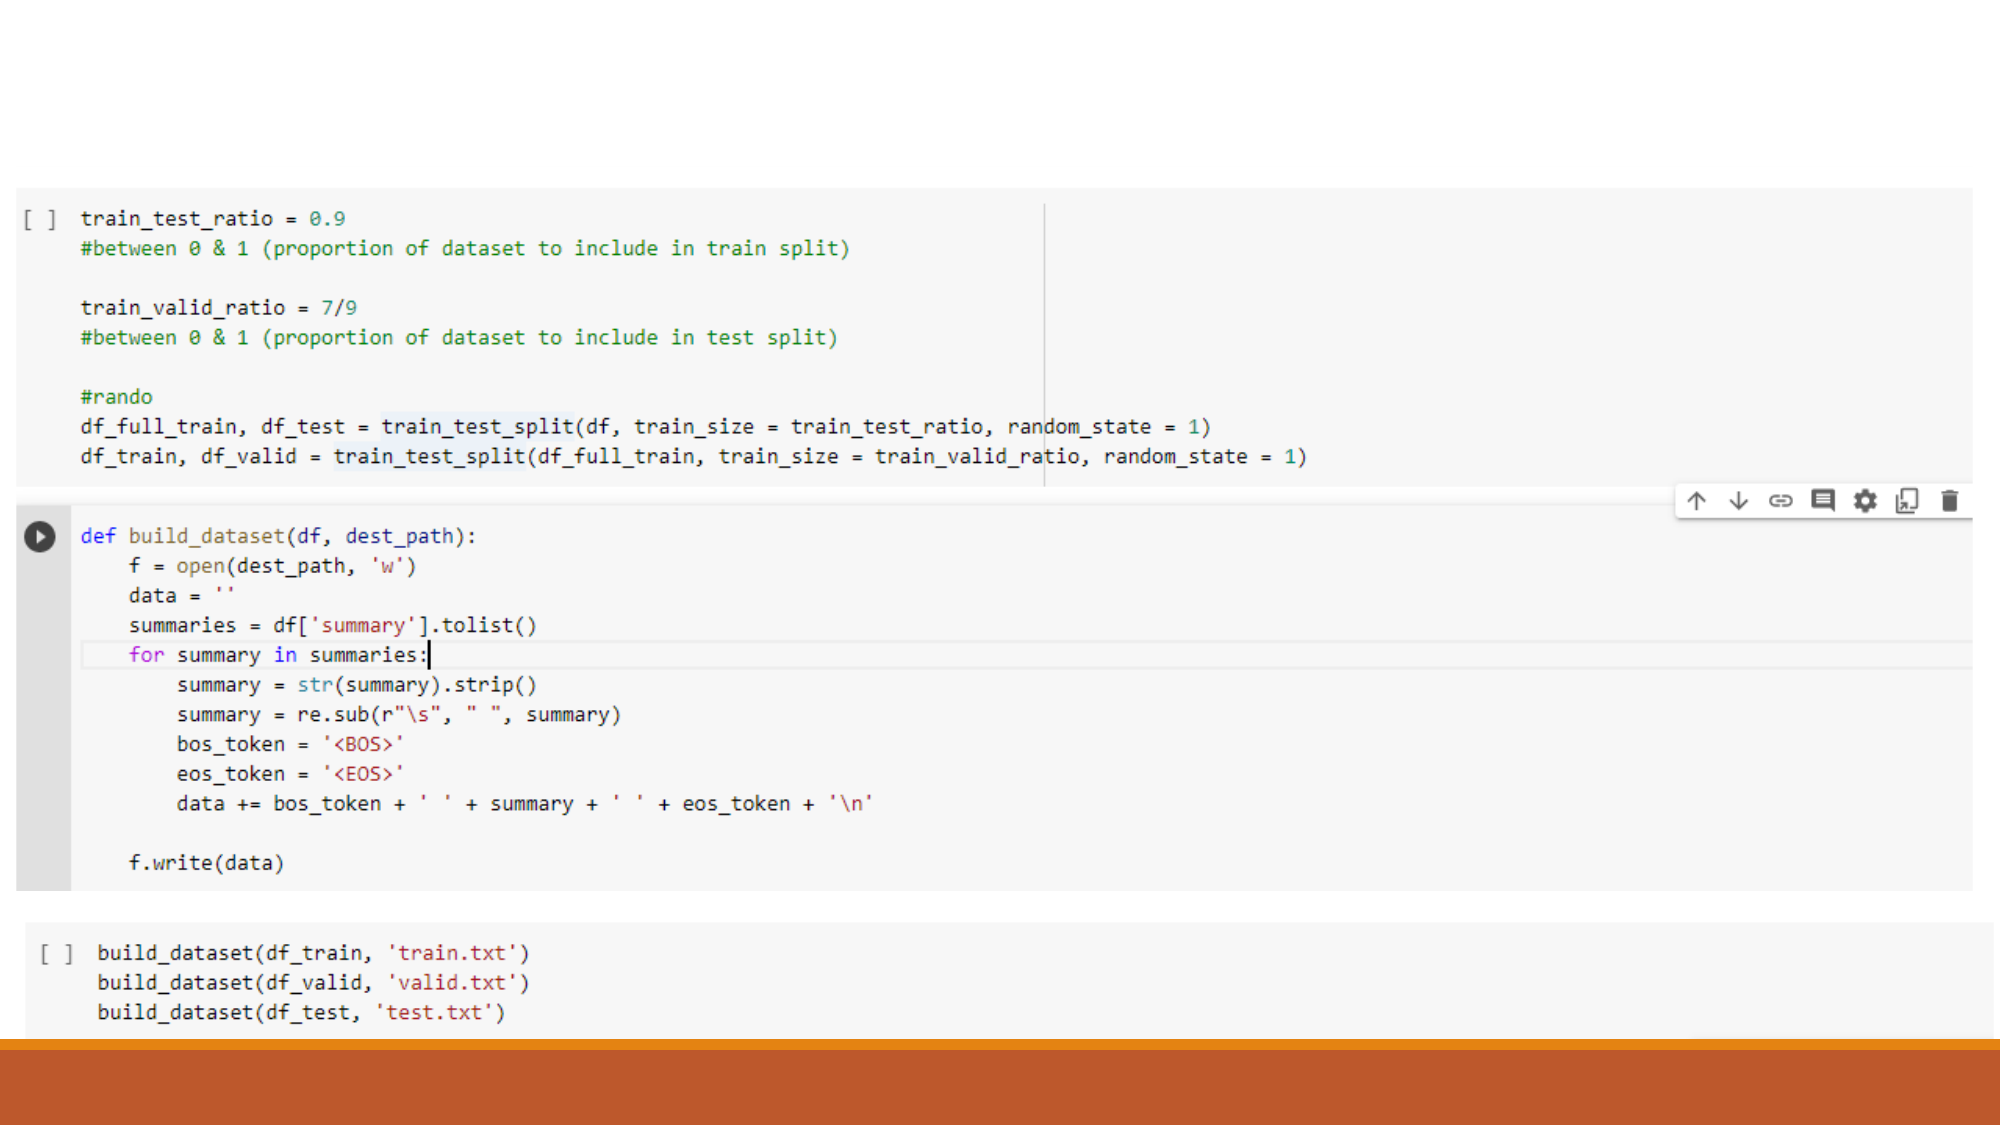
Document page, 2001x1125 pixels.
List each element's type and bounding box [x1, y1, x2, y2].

picture [15, 165, 1974, 892]
picture [15, 921, 1995, 1040]
